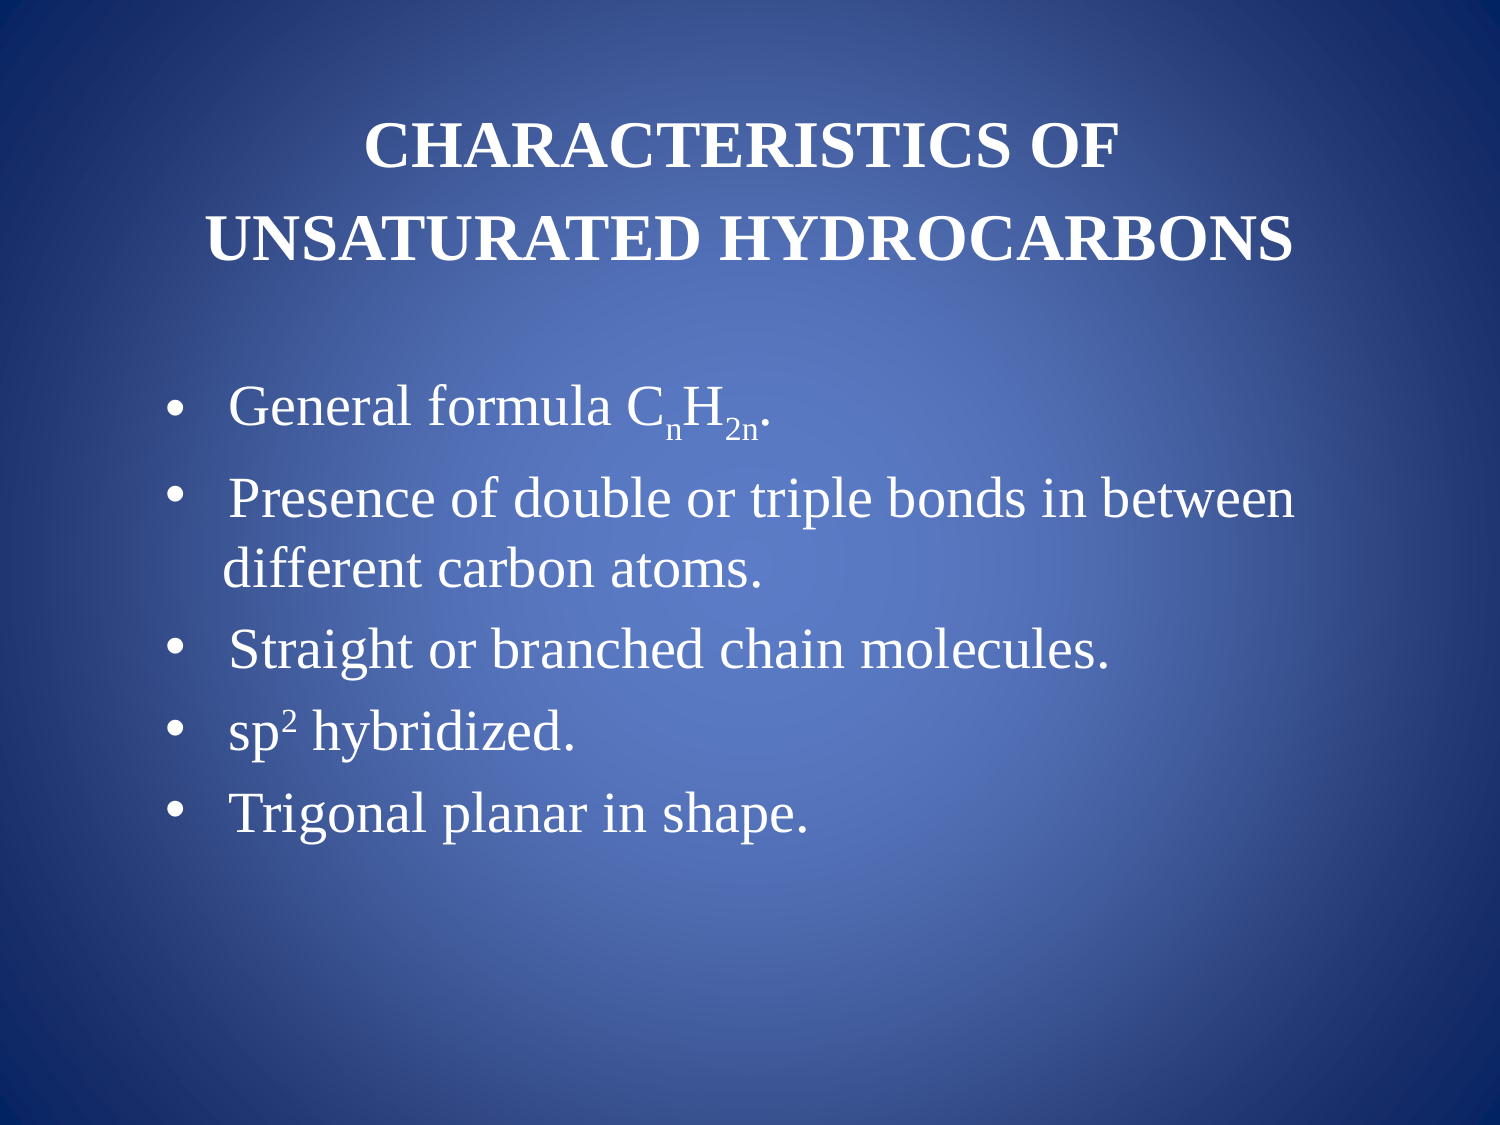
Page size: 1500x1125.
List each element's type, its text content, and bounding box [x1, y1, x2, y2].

subtitle CHARACTERISTICS OF UNSATURATED HYDROCARBONS General formula CnH2n. Presence of double or triple bonds in between different carbon atoms. Straight or branched chain molecules. sp2 hybridized. Trigonal planar in shape. [0, 0, 1500, 1125]
